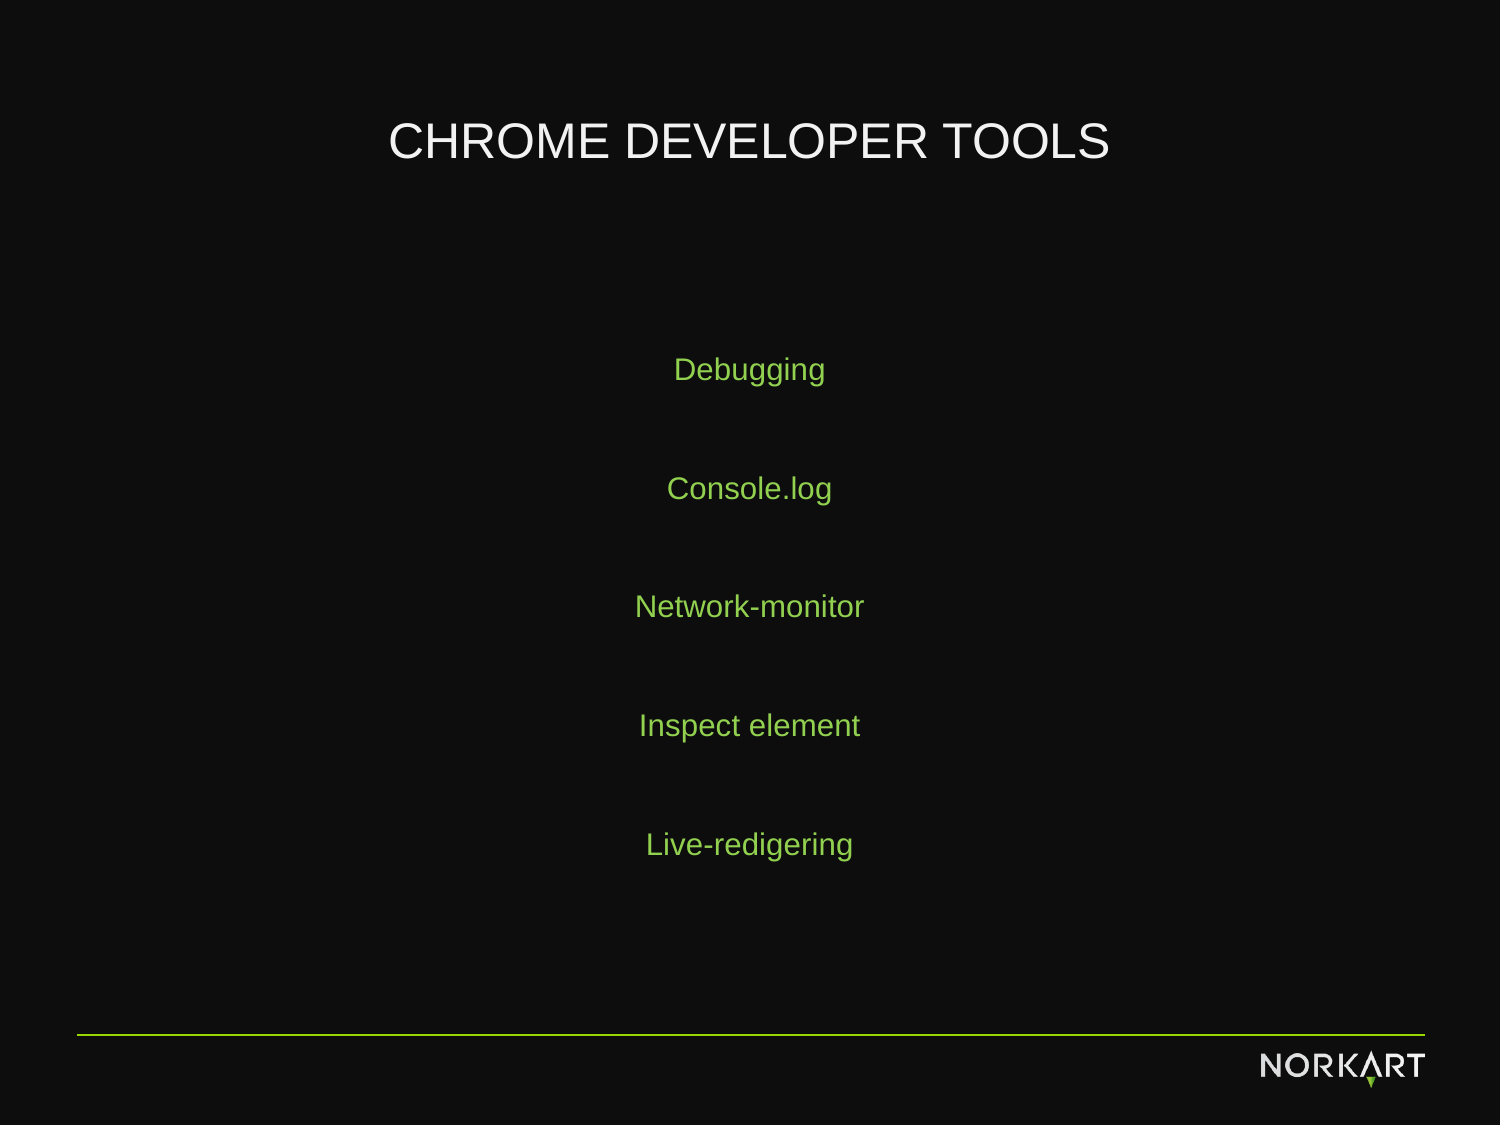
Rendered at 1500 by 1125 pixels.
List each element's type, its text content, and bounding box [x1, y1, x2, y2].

picture [1252, 1046, 1425, 1094]
list Debugging Console.log Network-monitor Inspect element Live-redigering [76, 267, 1424, 1000]
title Chrome developer tools [75, 45, 1425, 233]
